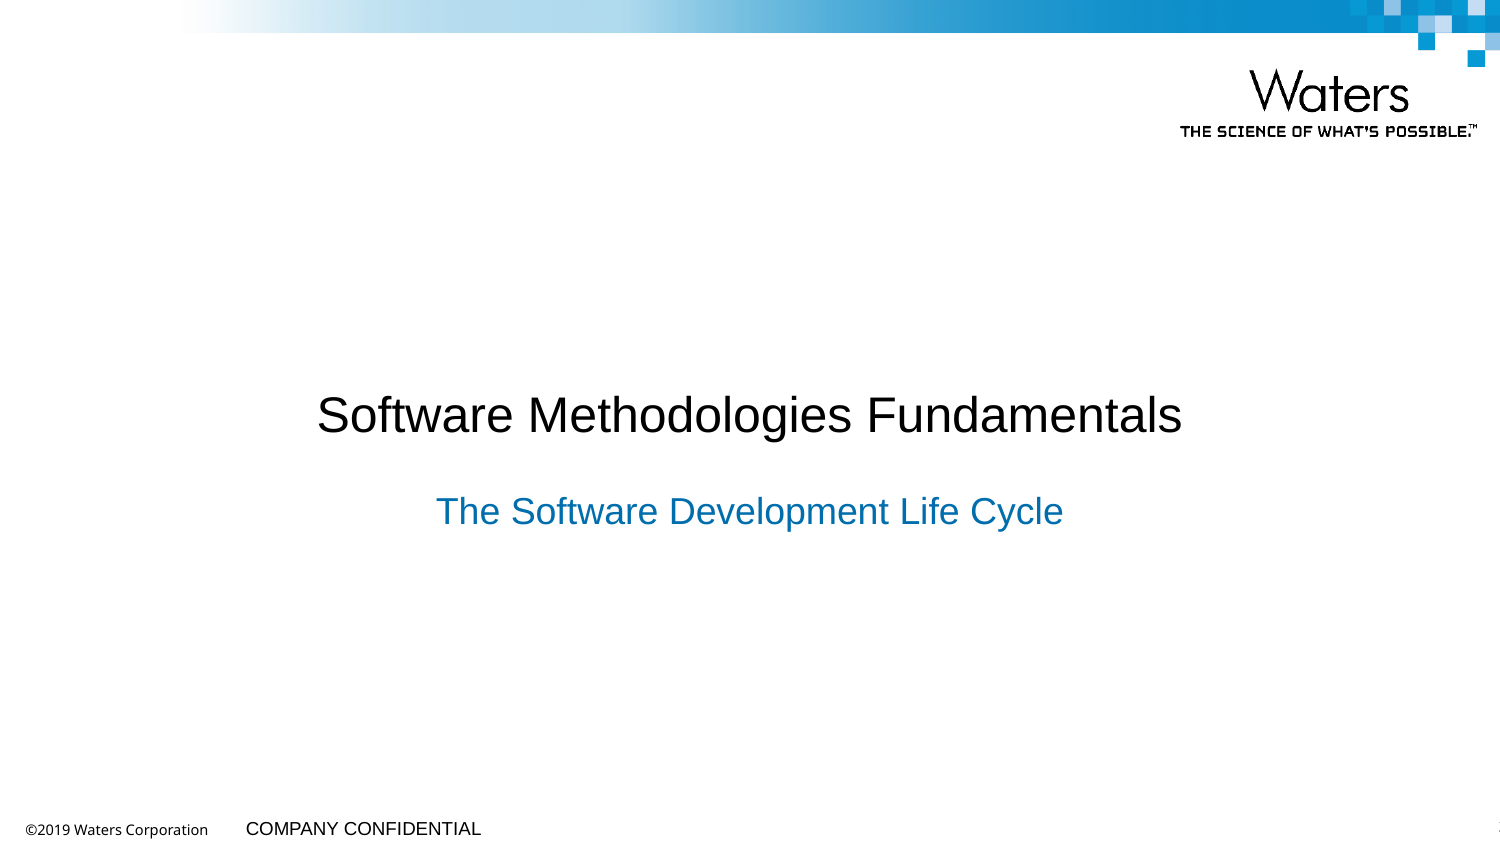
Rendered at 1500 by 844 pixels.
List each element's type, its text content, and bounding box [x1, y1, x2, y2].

picture [1468, 0, 1484, 15]
subtitle The Software Development Life Cycle [0, 474, 1500, 635]
picture [1180, 68, 1477, 137]
picture [1385, 0, 1400, 15]
picture [166, 0, 1500, 67]
title Software Methodologies Fundamentals [0, 262, 1500, 443]
